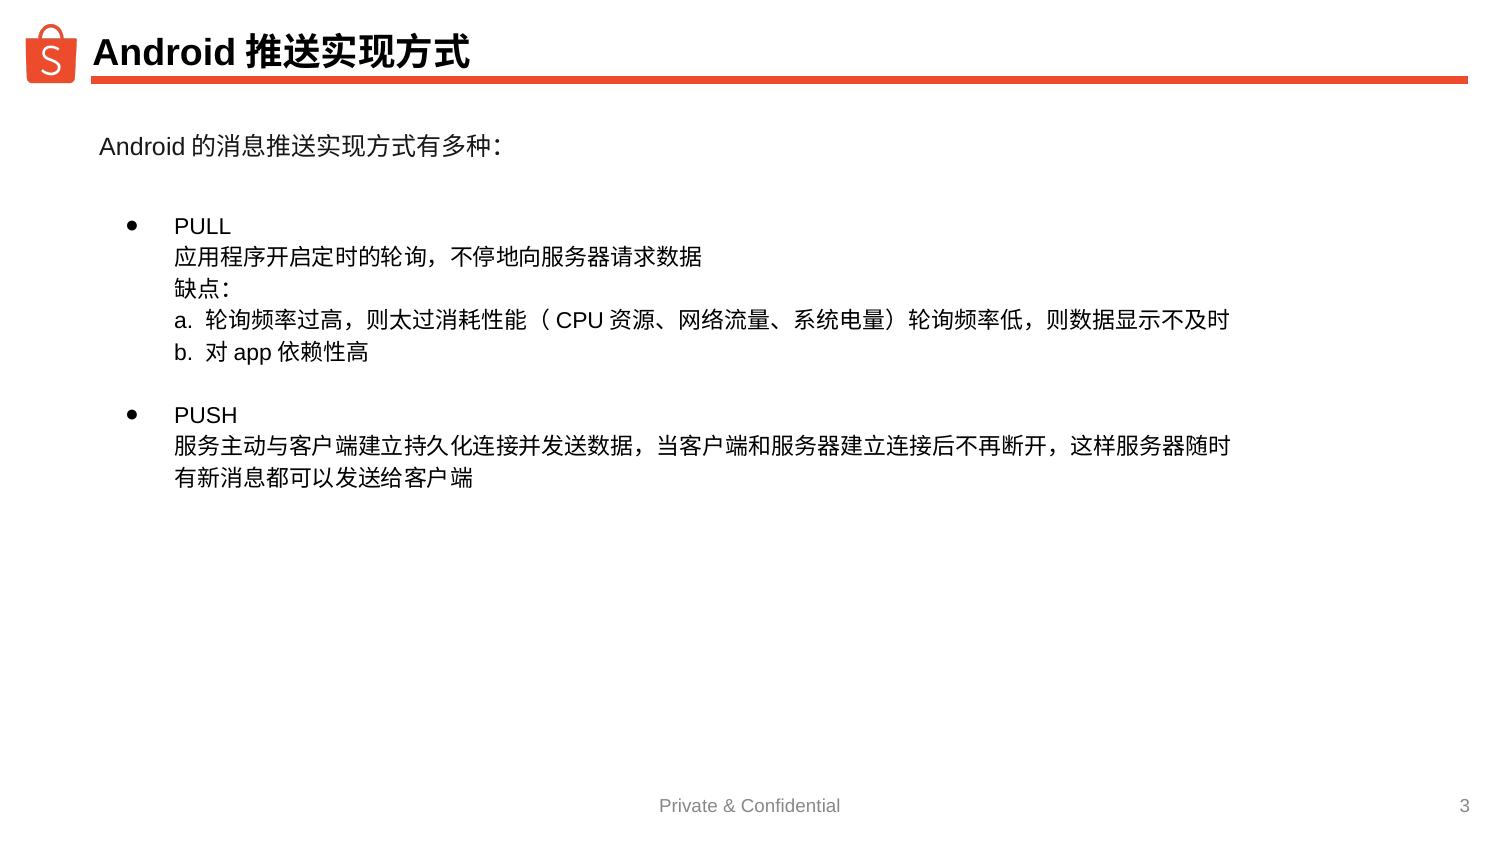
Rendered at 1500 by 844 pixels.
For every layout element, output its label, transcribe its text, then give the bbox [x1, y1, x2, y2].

text_box Android的消息推送实现方式有多种： PULL 应用程序开启定时的轮询，不停地向服务器请求数据 缺点： a. 轮询频率过高，则太过消耗性能（CPU资源、网络流量、系统电量）轮询频率低，则数据显示不及时 b. 对app依赖性高 PUSH 服务主动与客户端建立持久化连接并发送数据，当客户端和服务器建立连接后不再断开，这样服务器随时有新消息都可以发送给客户端 [84, 110, 1256, 616]
title Android推送实现方式 [84, 10, 1406, 82]
picture [25, 24, 81, 86]
slide_number ‹#› [1430, 787, 1476, 822]
